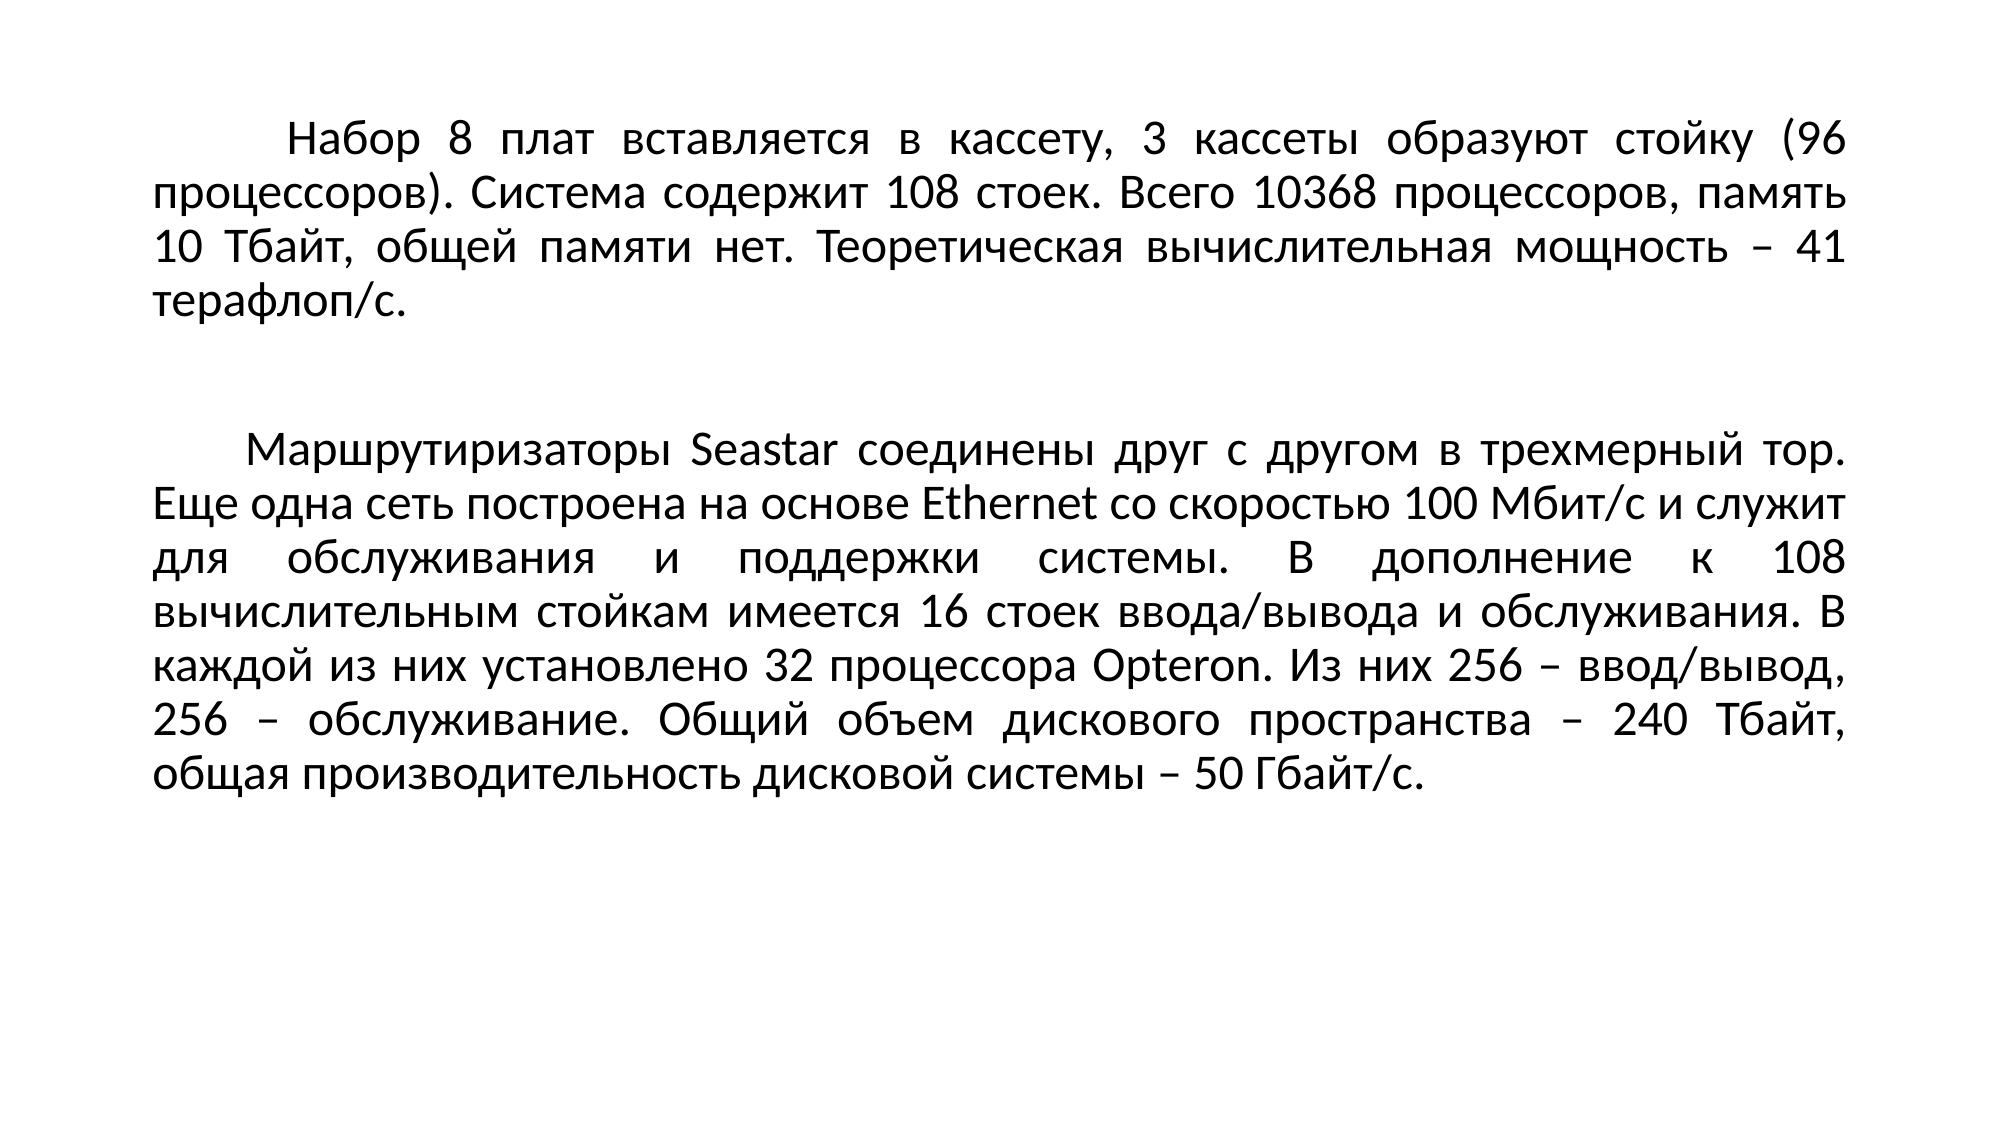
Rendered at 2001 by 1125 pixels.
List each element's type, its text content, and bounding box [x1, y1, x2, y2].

list Набор 8 плат вставляется в кассету, 3 кассеты образуют стойку (96 процессоров). Система содержит 108 стоек. Всего 10368 процессоров, память 10 Тбайт, общей памяти нет. Теоретическая вычислительная мощность – 41 терафлоп/с. Маршрутиризаторы Seastar соединены друг с другом в трехмерный тор. Еще одна сеть построена на основе Ethernet со скоростью 100 Мбит/с и служит для обслуживания и поддержки системы. В дополнение к 108 вычислительным стойкам имеется 16 стоек ввода/вывода и обслуживания. В каждой из них установлено 32 процессора Opteron. Из них 256 – ввод/вывод, 256 – обслуживание. Общий объем дискового пространства – 240 Тбайт, общая производительность дисковой системы – 50 Гбайт/с. [137, 103, 1863, 1014]
